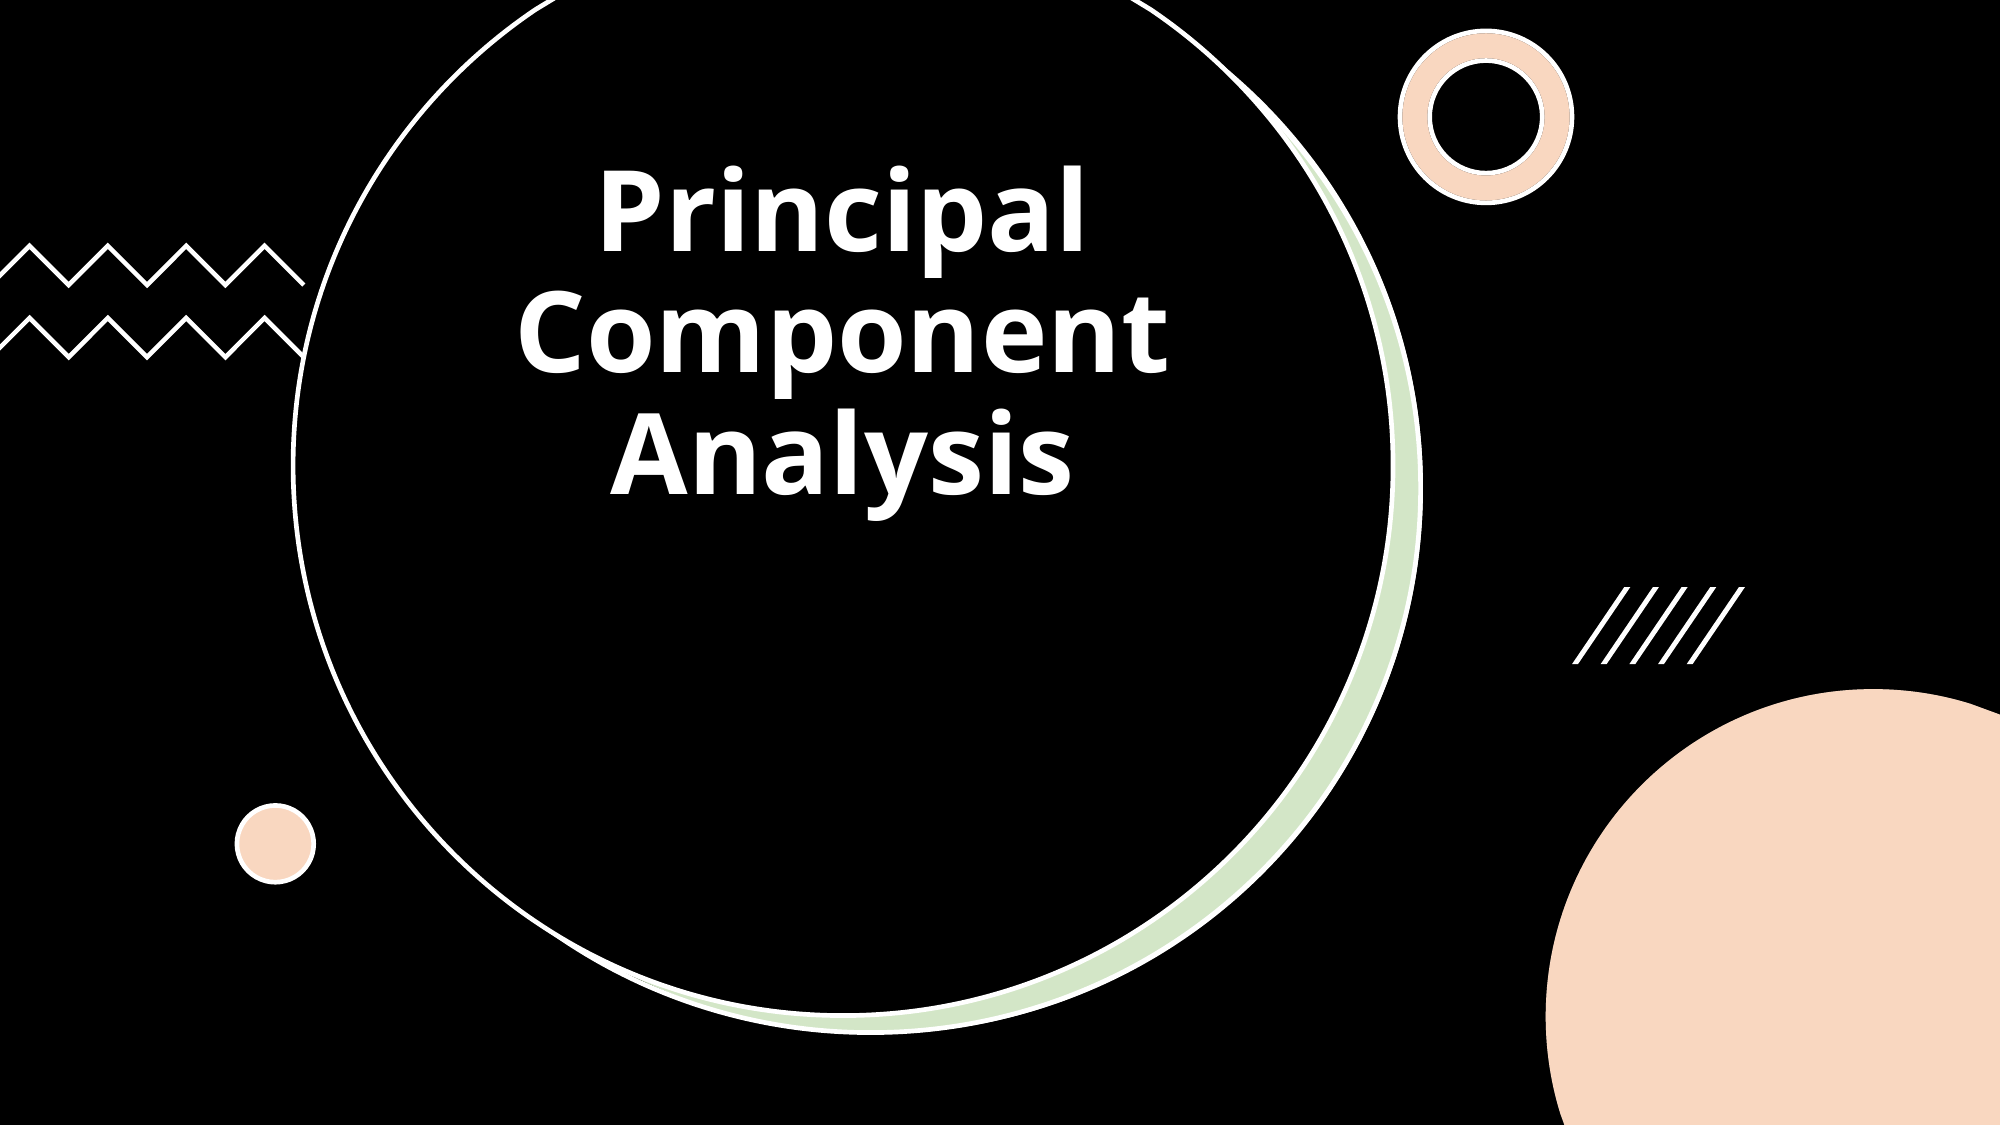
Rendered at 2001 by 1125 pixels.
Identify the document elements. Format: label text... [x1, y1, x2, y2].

text_box [235, 804, 315, 884]
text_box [1572, 586, 1745, 665]
text_box [394, 0, 1292, 146]
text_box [0, 242, 306, 361]
text_box [1544, 688, 2000, 1125]
text_box [0, 0, 2000, 1125]
text_box [1398, 29, 1574, 204]
text_box [292, 184, 1395, 1017]
text_box Principal Component Analysis [367, 146, 1317, 641]
text_box [1245, 87, 1300, 146]
text_box [1210, 53, 1305, 146]
text_box [849, 162, 1424, 1035]
text_box [563, 168, 1422, 1034]
